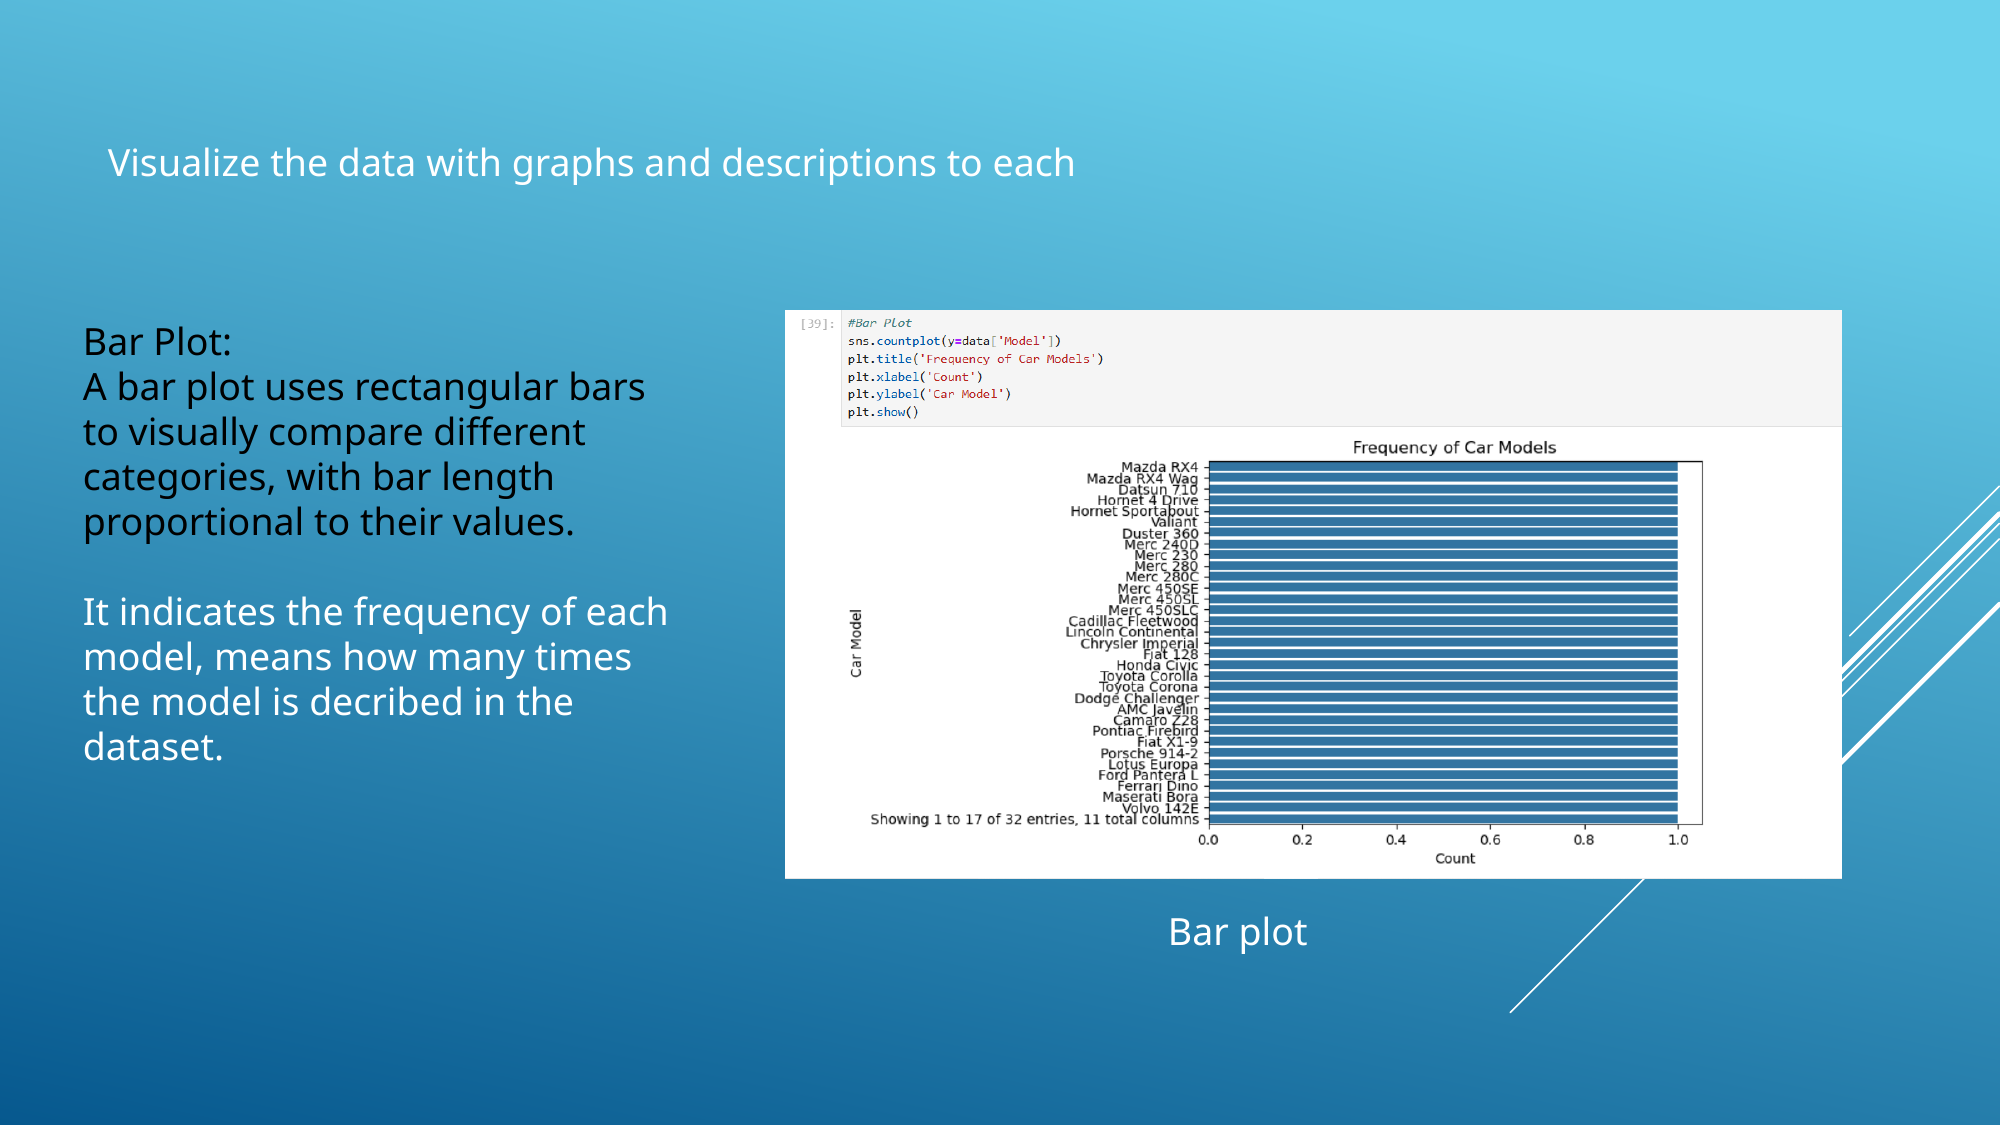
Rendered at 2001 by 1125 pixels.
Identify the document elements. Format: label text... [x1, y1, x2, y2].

text_box Bar Plot: A bar plot uses rectangular bars to visually compare different categories, with bar length proportional to their values. It indicates the frequency of each model, means how many times the model is decribed in the dataset. [67, 310, 708, 776]
picture [785, 309, 1842, 880]
text_box Bar plot [1152, 899, 1603, 960]
text_box Visualize the data with graphs and descriptions to each [92, 131, 1152, 192]
